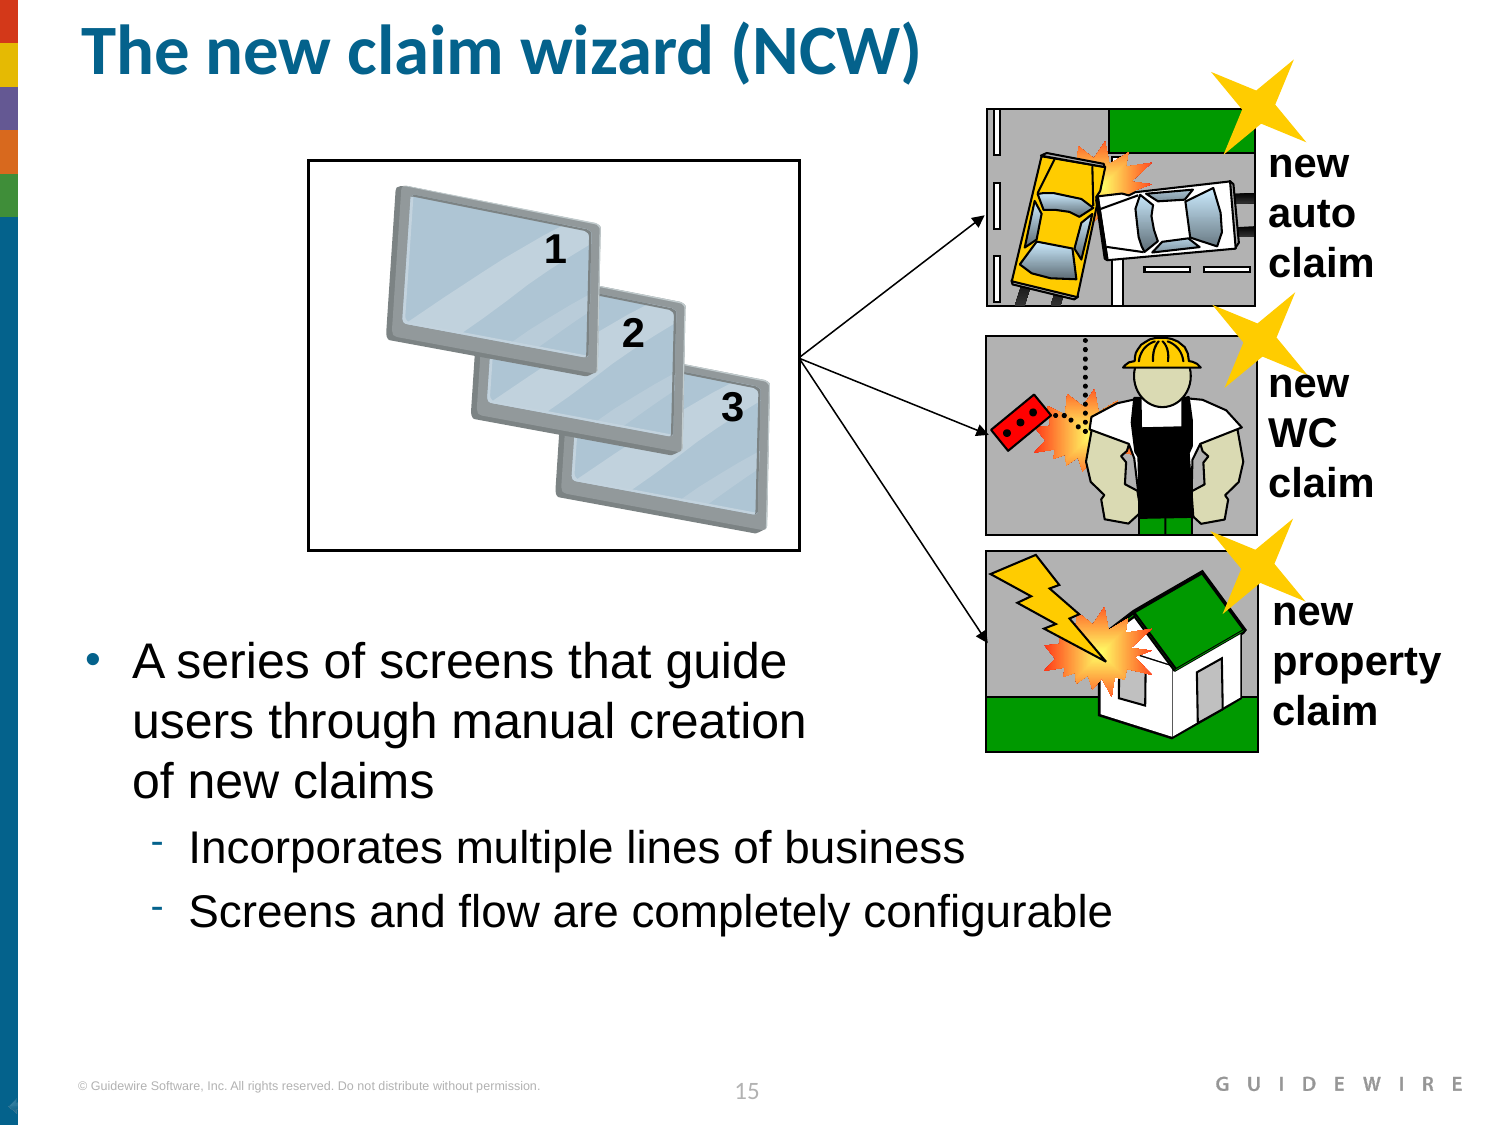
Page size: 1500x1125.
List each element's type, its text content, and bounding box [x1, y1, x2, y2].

list A series of screens that guide users through manual creation of new claims Incorporates multiple lines of business Screens and flow are completely configurable [85, 628, 1408, 1041]
picture [10, 1101, 18, 1111]
text_box new property claim [1272, 583, 1468, 734]
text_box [308, 159, 800, 551]
text_box [1220, 544, 1254, 549]
picture [1215, 1073, 1480, 1096]
text_box [1220, 292, 1296, 359]
text_box [1256, 518, 1306, 602]
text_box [986, 551, 1259, 752]
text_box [985, 335, 1257, 536]
text_box [806, 360, 980, 437]
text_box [986, 108, 1256, 307]
text_box new WC claim [1268, 355, 1407, 506]
text_box [1211, 59, 1301, 135]
picture [0, 0, 18, 216]
text_box new auto claim [1268, 135, 1407, 286]
text_box [806, 216, 981, 353]
title The new claim wizard (NCW) [81, 19, 1446, 142]
text_box [806, 368, 981, 640]
